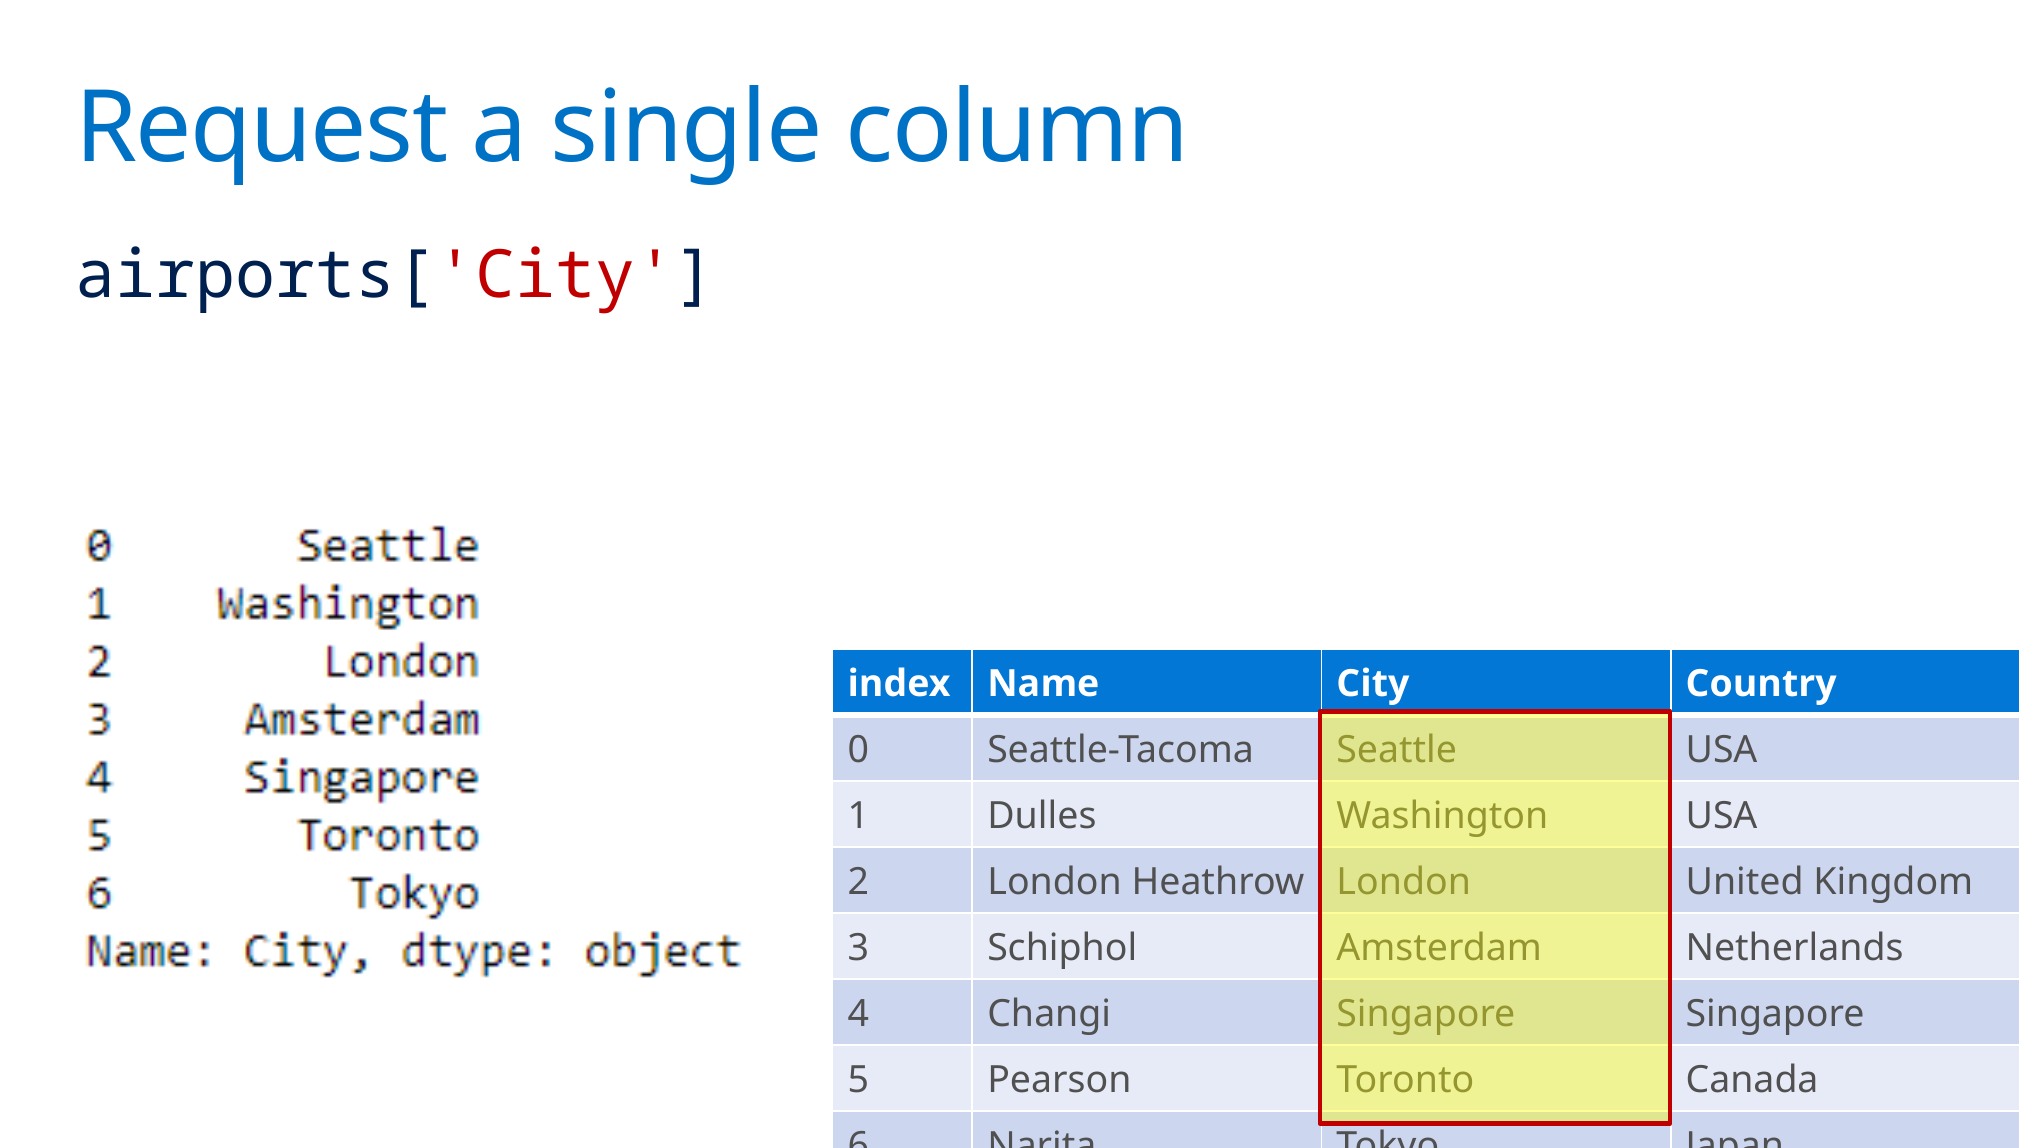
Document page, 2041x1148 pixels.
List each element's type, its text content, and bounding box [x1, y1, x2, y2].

table_cell USA [1672, 718, 2019, 780]
title Request a single column [60, 60, 1980, 210]
table_cell United Kingdom [1672, 848, 2019, 912]
table_cell 1 [833, 782, 971, 846]
table_cell London Heathrow [973, 848, 1319, 912]
picture [59, 504, 796, 1016]
table_cell 5 [833, 1046, 971, 1110]
table_cell USA [1672, 782, 2019, 846]
table_cell Narita [973, 1112, 1321, 1148]
table_cell Changi [973, 980, 1319, 1044]
table_header Country [1672, 650, 2019, 712]
table_cell Dulles [973, 782, 1319, 846]
table_header Name [973, 650, 1321, 712]
table_cell Schiphol [973, 914, 1319, 978]
table_cell 3 [833, 914, 971, 978]
table_cell Pearson [973, 1046, 1319, 1110]
table_cell Singapore [1672, 980, 2019, 1044]
table_cell 4 [833, 980, 971, 1044]
table_cell 2 [833, 848, 971, 912]
table_cell Seattle-Tacoma [973, 718, 1319, 780]
table_header index [833, 650, 971, 712]
table_cell 0 [833, 718, 971, 780]
table_cell 6 [833, 1112, 971, 1148]
table_cell Canada [1672, 1046, 2019, 1110]
list airports['City'] [60, 225, 1980, 328]
table_cell Japan [1672, 1112, 2019, 1148]
table_cell Tokyo [1322, 1124, 1670, 1148]
table_cell Netherlands [1672, 914, 2019, 978]
text_box [1319, 710, 1671, 1124]
table_header City [1322, 650, 1670, 710]
